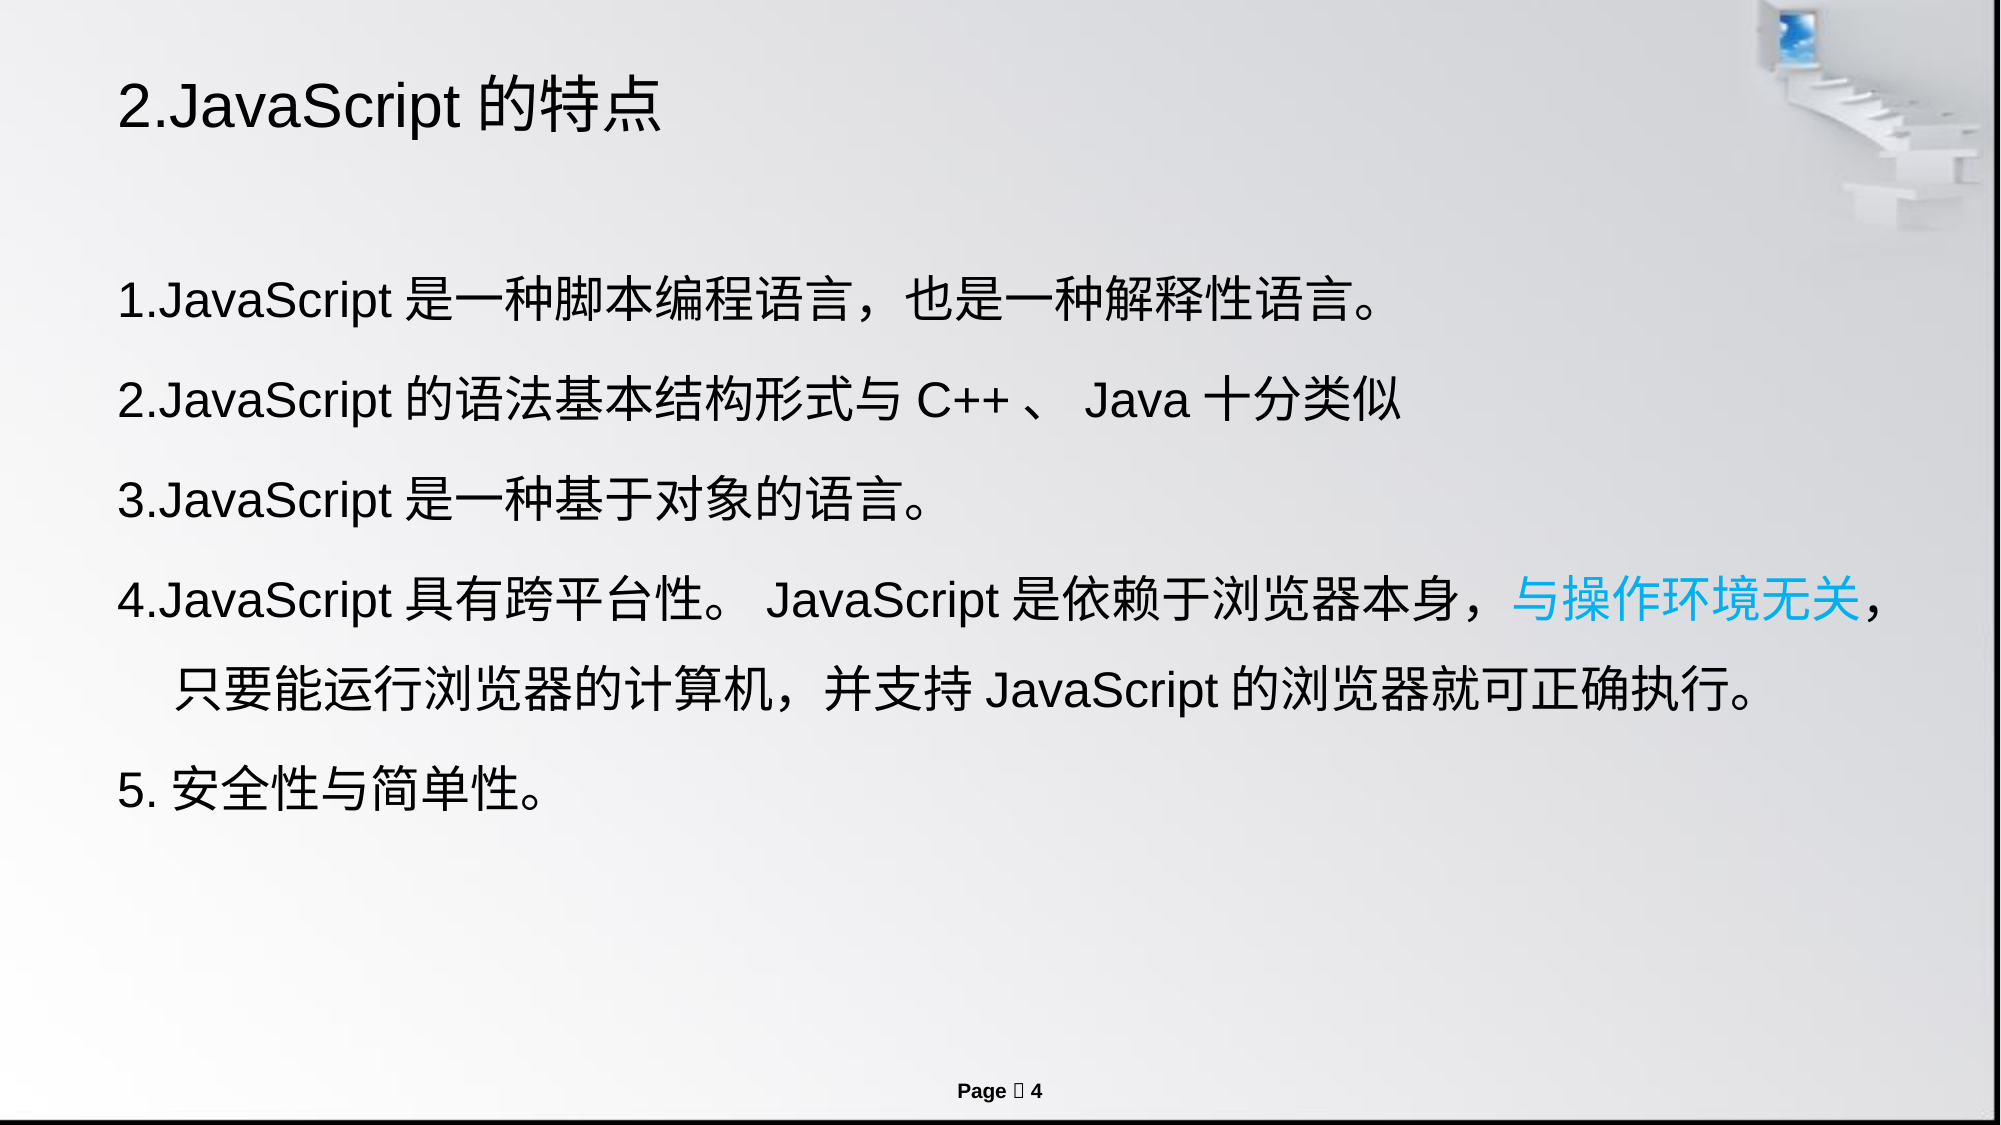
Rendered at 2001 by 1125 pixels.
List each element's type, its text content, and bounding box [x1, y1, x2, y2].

picture [0, 0, 2001, 1125]
list 1.JavaScript是一种脚本编程语言，也是一种解释性语言。 2.JavaScript的语法基本结构形式与C++、Java十分类似 3.JavaScript是一种基于对象的语言。 4.JavaScript具有跨平台性。JavaScript是依赖于浏览器本身，与操作环境无关，只要能运行浏览器的计算机，并支持JavaScript的浏览器就可正确执行。 5.安全性与简单性。 [102, 230, 1898, 1022]
title 2.JavaScript的特点 [102, 30, 1899, 174]
